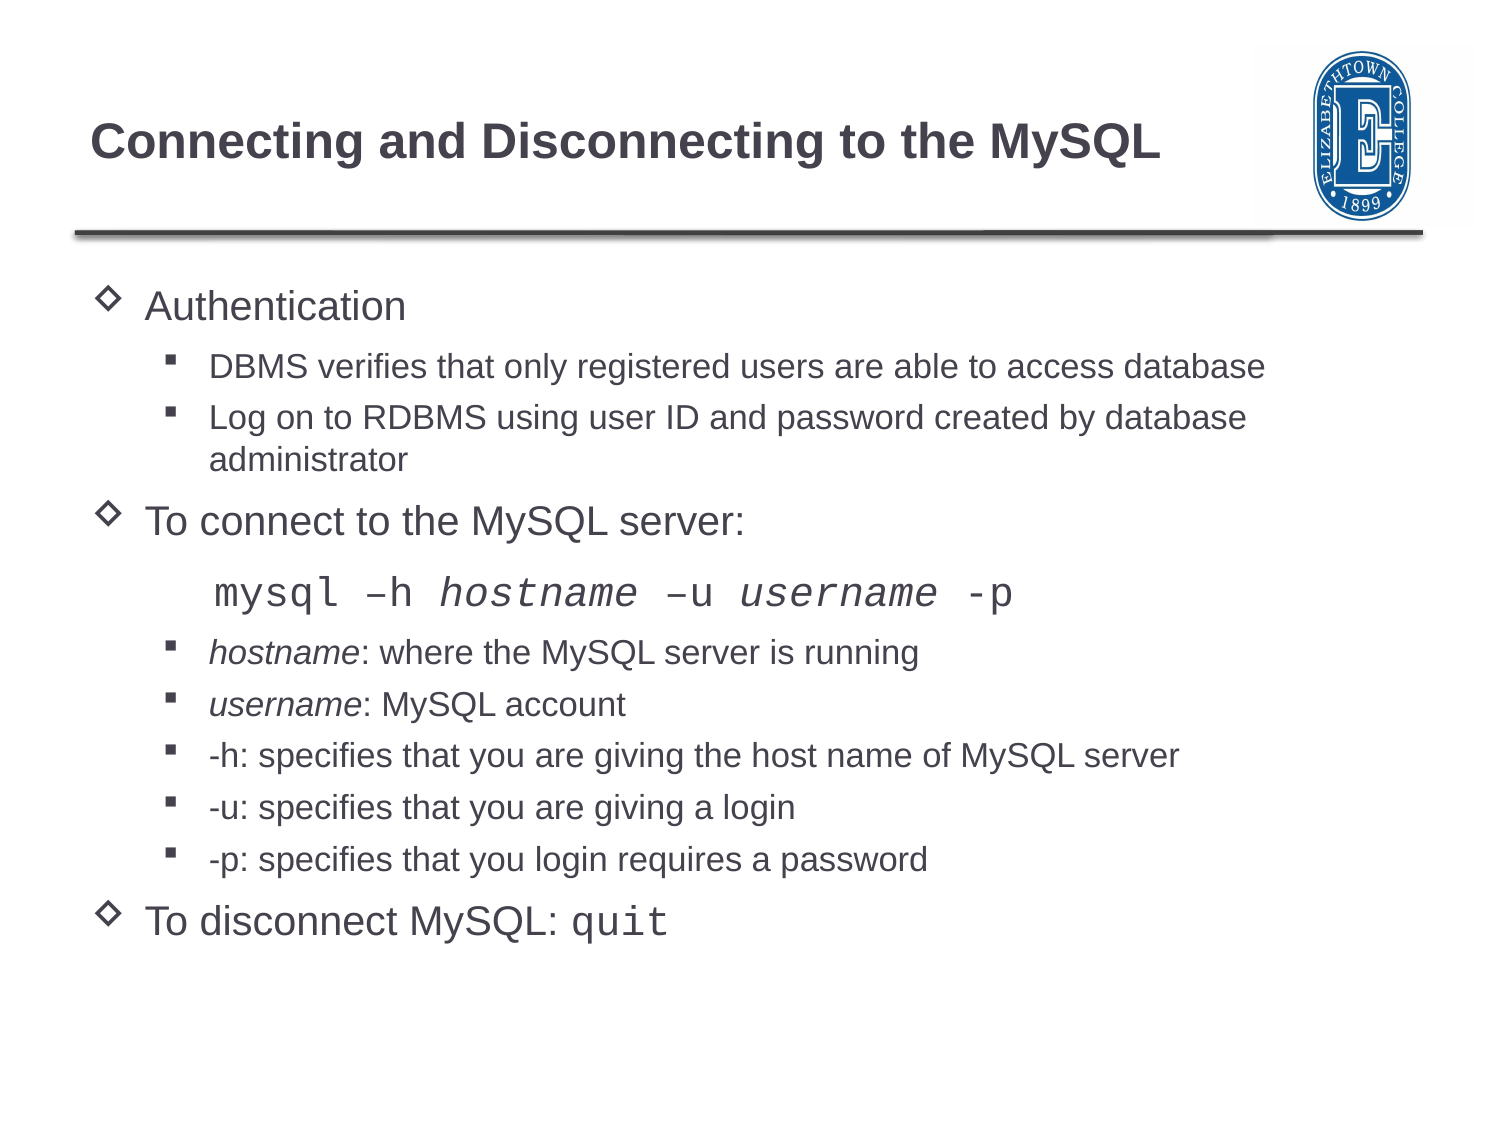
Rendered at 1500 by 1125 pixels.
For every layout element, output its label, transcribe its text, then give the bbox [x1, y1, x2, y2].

picture [1272, 44, 1474, 228]
list Authentication DBMS verifies that only registered users are able to access database Log on to RDBMS using user ID and password created by database administrator To connect to the MySQL server: mysql –h hostname –u username -p hostname: where the MySQL server is running username: MySQL account -h: specifies that you are giving the host name of MySQL server -u: specifies that you are giving a login -p: specifies that you login requires a password To disconnect MySQL: quit [75, 271, 1405, 953]
title Connecting and Disconnecting to the MySQL [74, 44, 1272, 233]
